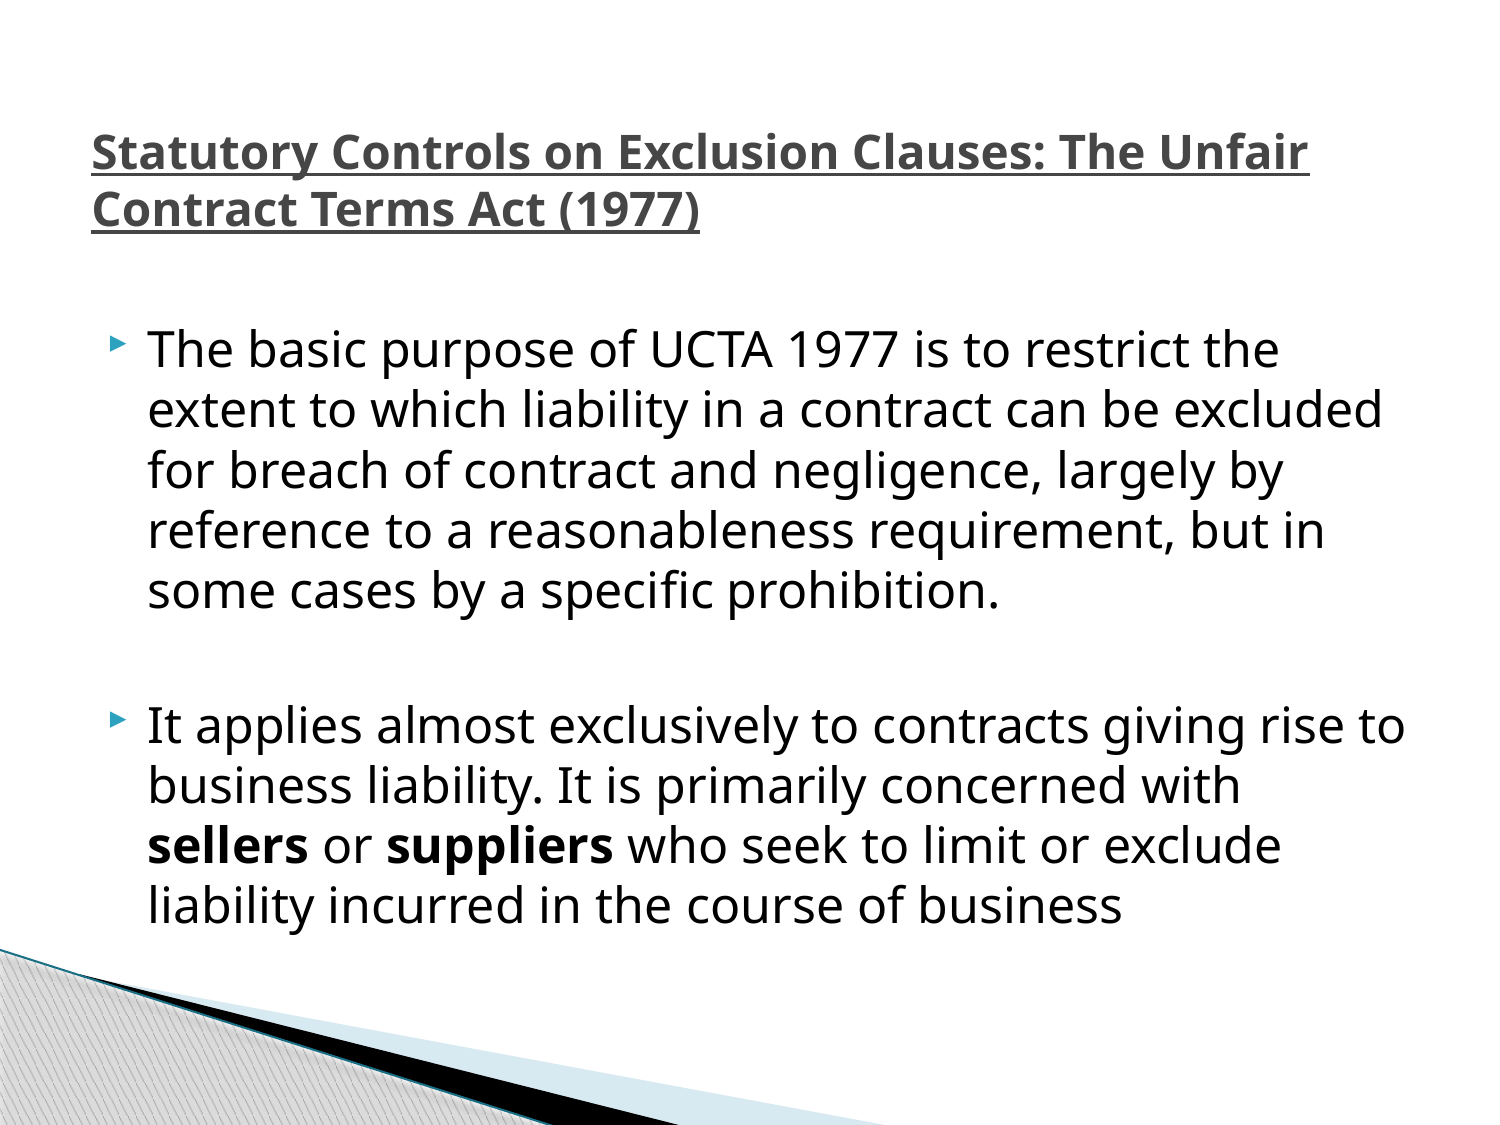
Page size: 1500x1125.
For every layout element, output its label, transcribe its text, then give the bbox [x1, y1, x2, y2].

list The basic purpose of UCTA 1977 is to restrict the extent to which liability in a contract can be excluded for breach of contract and negligence, largely by reference to a reasonableness requirement, but in some cases by a specific prohibition. It applies almost exclusively to contracts giving rise to business liability. It is primarily concerned with sellers or suppliers who seek to limit or exclude liability incurred in the course of business [75, 243, 1425, 986]
title Statutory Controls on Exclusion Clauses: The Unfair Contract Terms Act (1977) [76, 113, 1427, 302]
